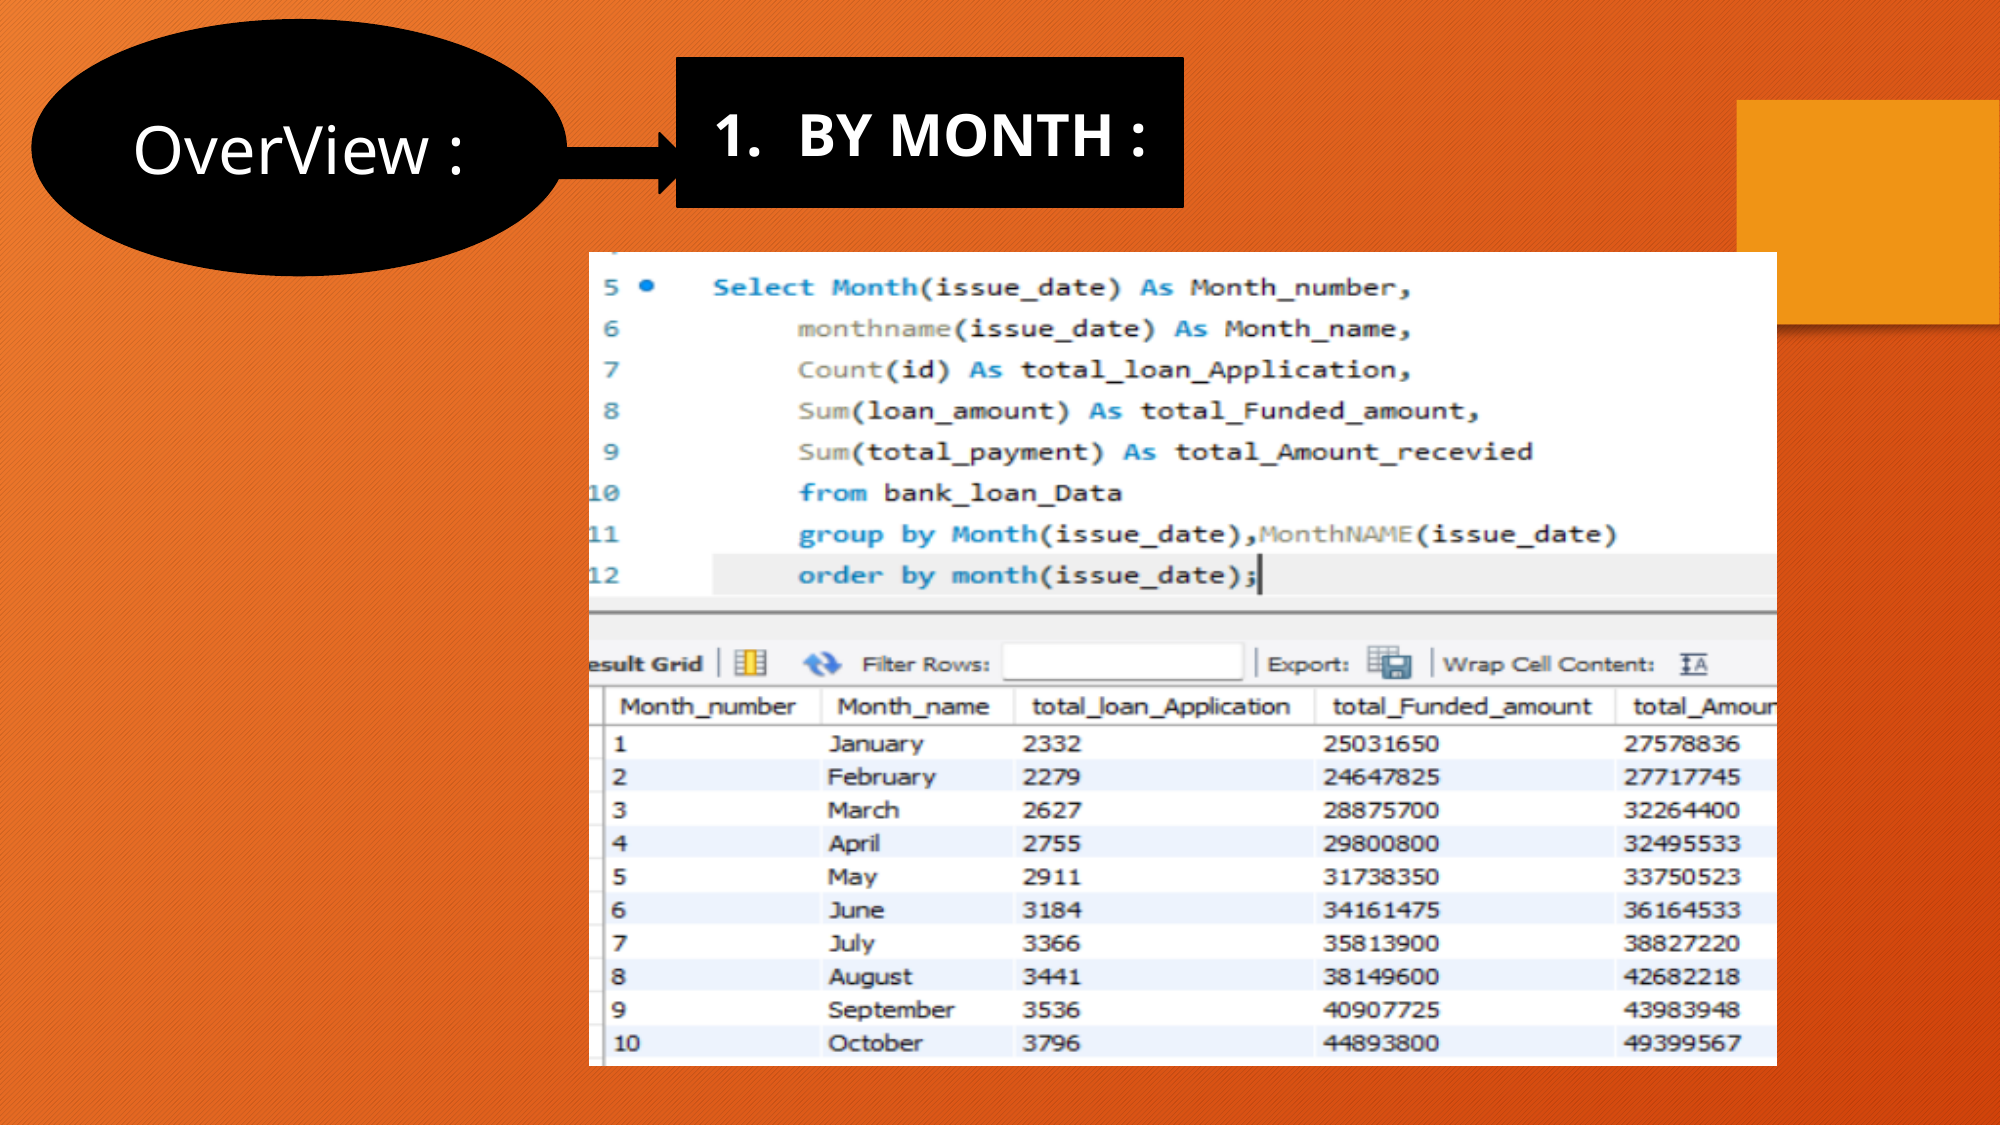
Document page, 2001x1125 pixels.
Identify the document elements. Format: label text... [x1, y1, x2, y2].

text_box OverView : [31, 18, 567, 277]
picture [588, 252, 2000, 1066]
text_box BY MONTH : [676, 57, 1184, 208]
text_box [559, 132, 676, 195]
